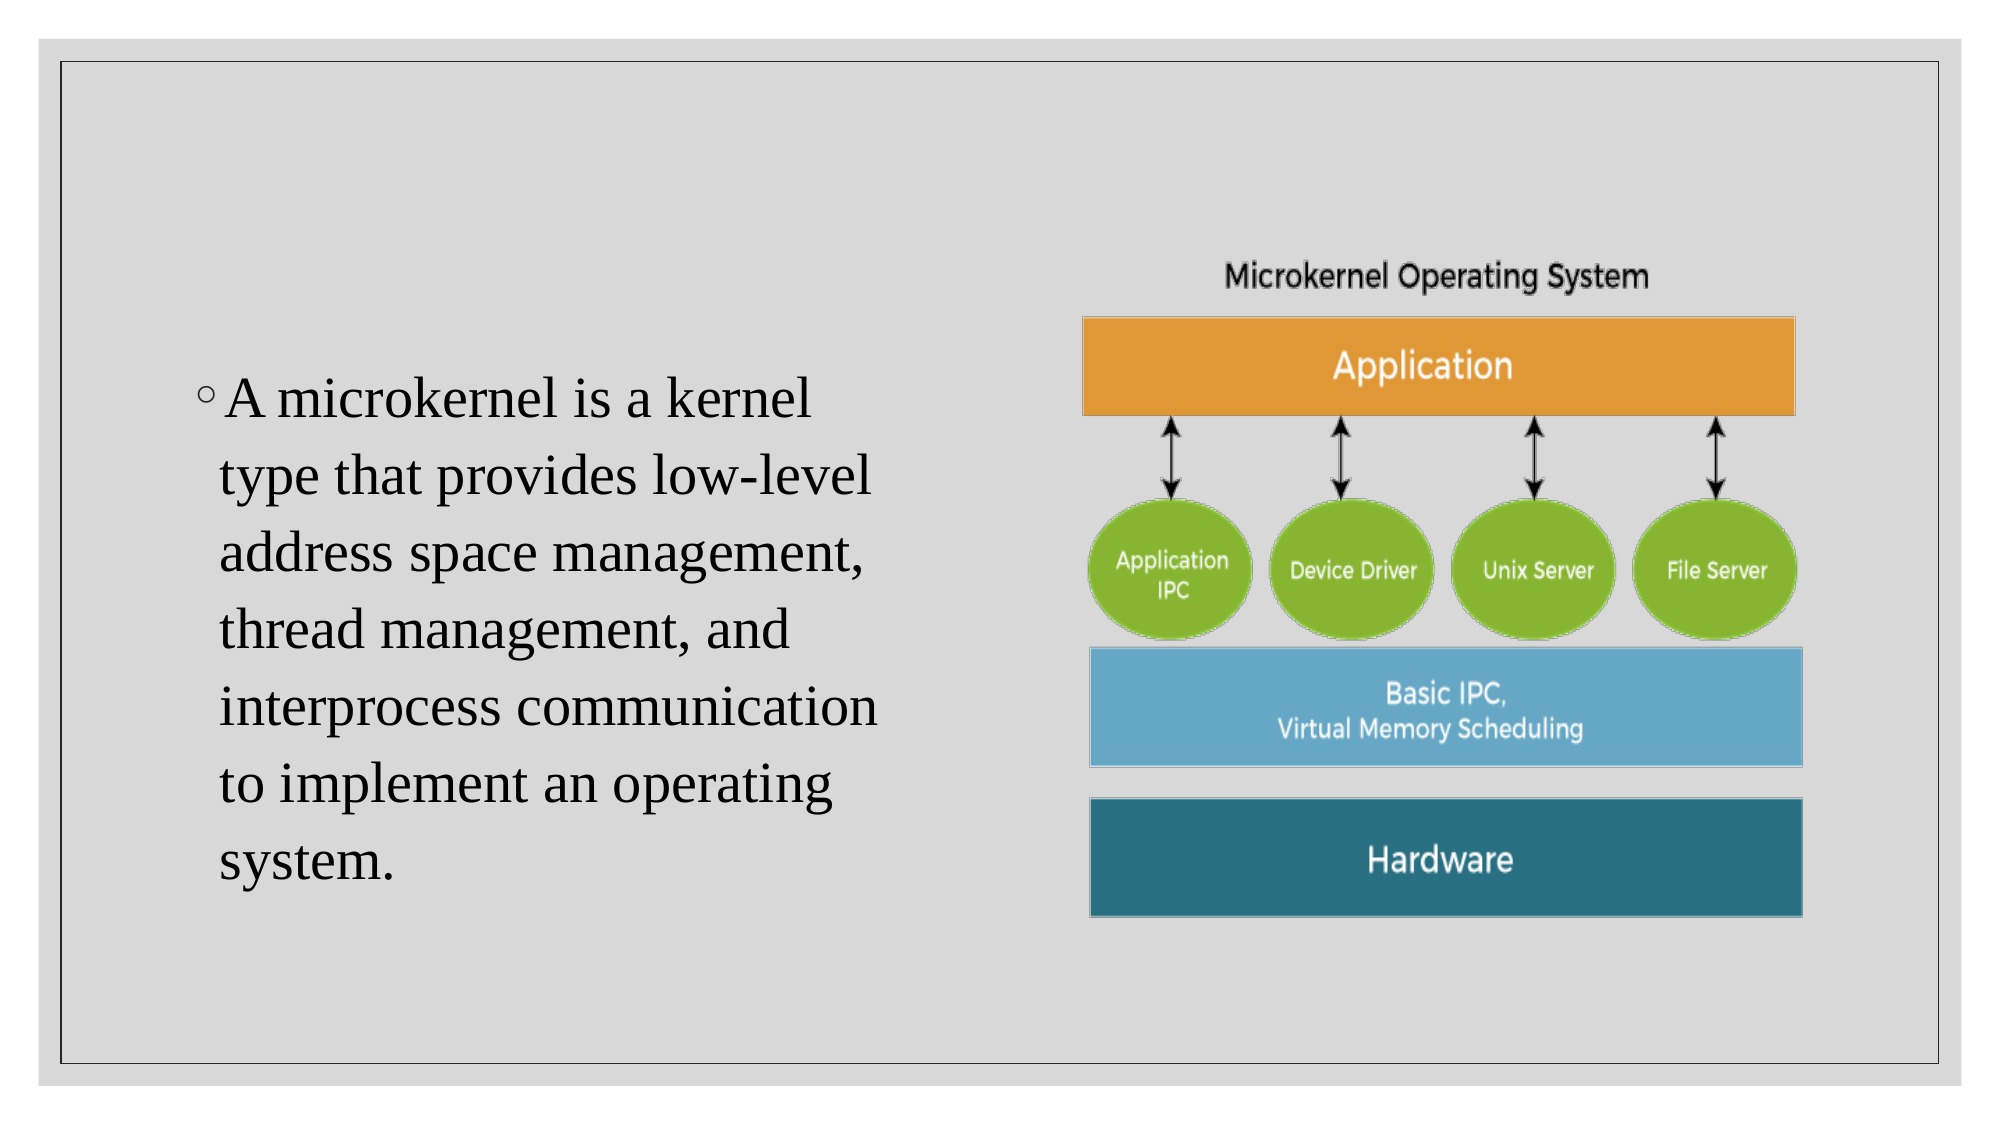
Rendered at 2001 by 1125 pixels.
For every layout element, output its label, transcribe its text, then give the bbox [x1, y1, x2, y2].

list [1059, 234, 1825, 925]
list A microkernel is a kernel type that provides low-level address space management, thread management, and interprocess communication to implement an operating system. [174, 345, 940, 960]
